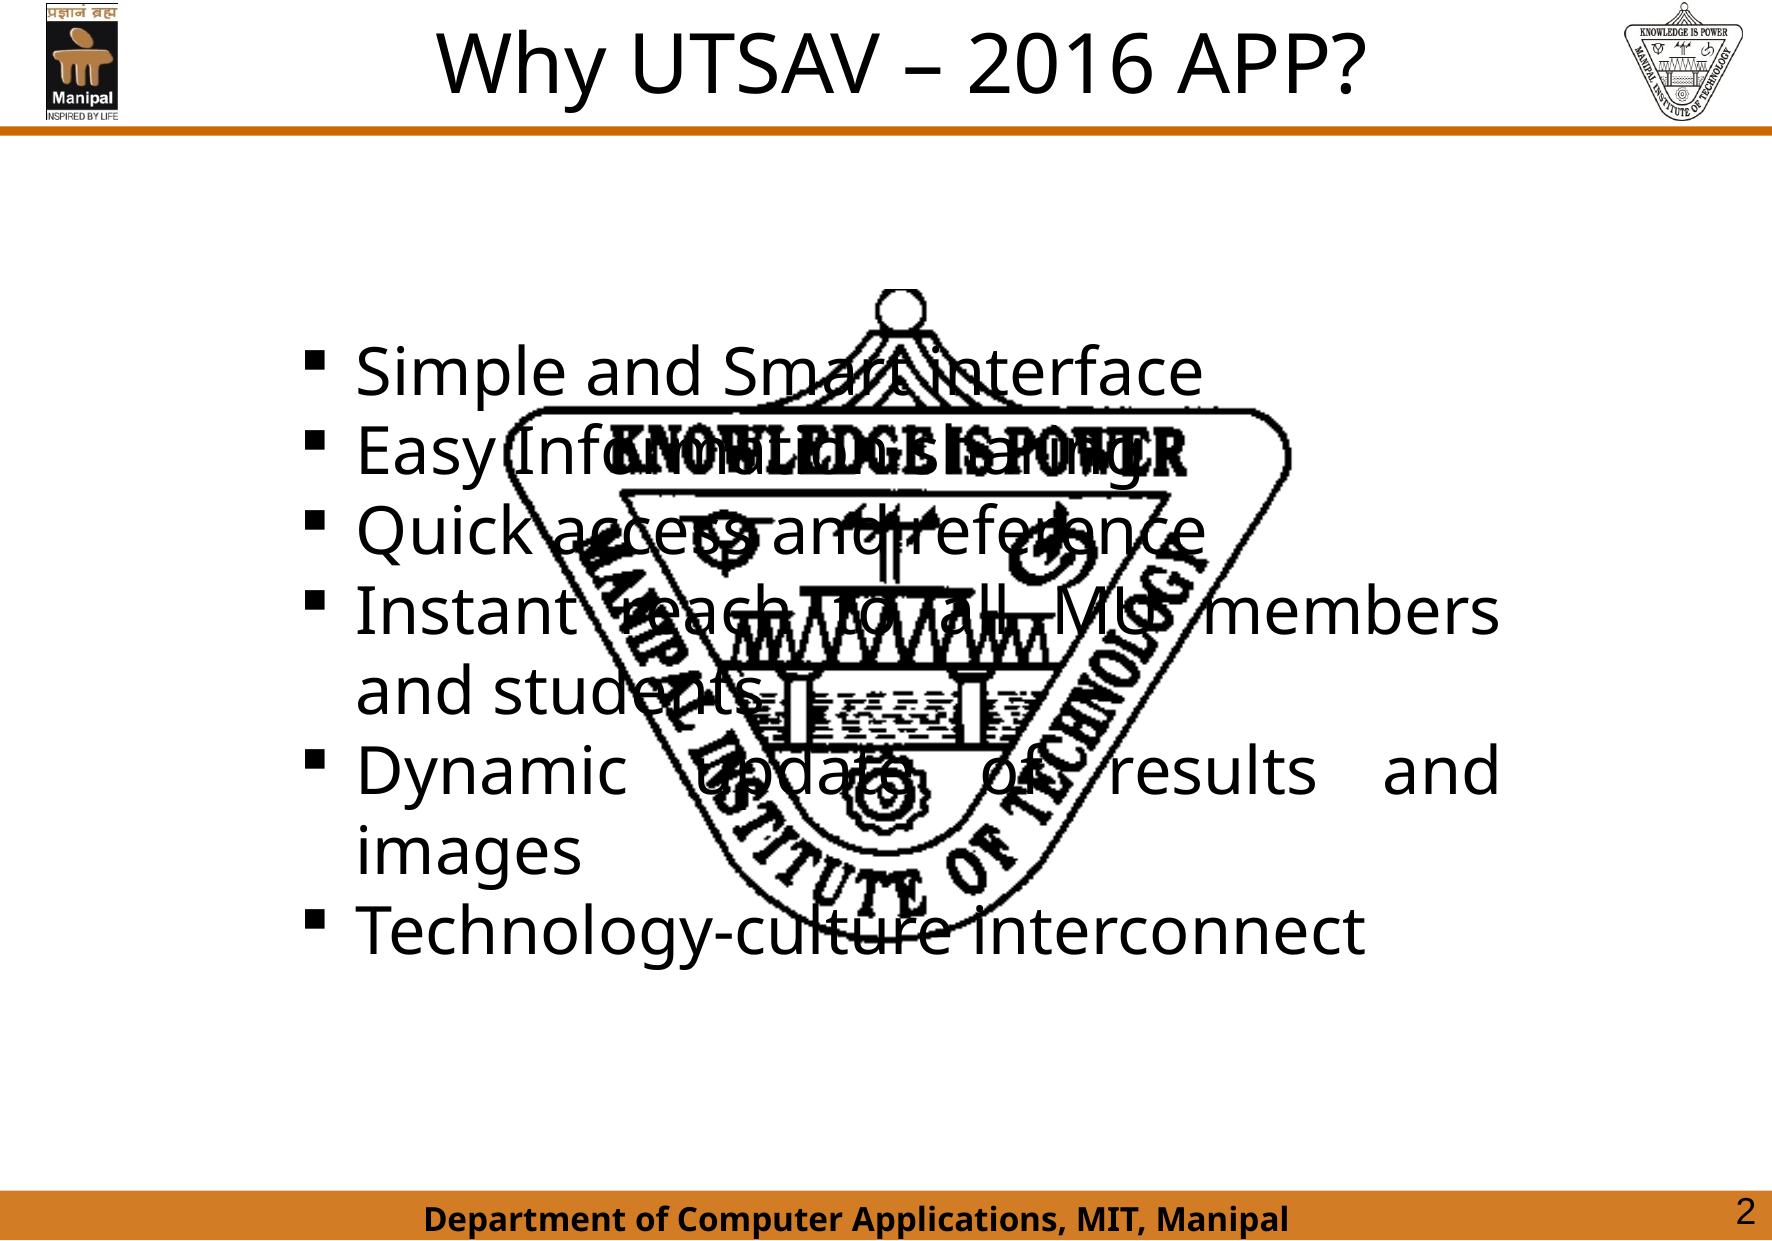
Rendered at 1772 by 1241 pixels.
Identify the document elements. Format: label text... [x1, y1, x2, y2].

picture [502, 289, 1301, 319]
picture [1623, 2, 1743, 121]
picture [46, 3, 118, 120]
text_box Department of Computer Applications, MIT, Manipal [185, 1189, 1529, 1241]
title Why UTSAV – 2016 APP? [148, 2, 1655, 140]
subtitle Simple and Smart interface Easy Information sharing Quick access and reference Instant reach to all MU members and students Dynamic update of results and images Technology-culture interconnect [282, 319, 1521, 995]
text_box 2 [1682, 1180, 1772, 1240]
